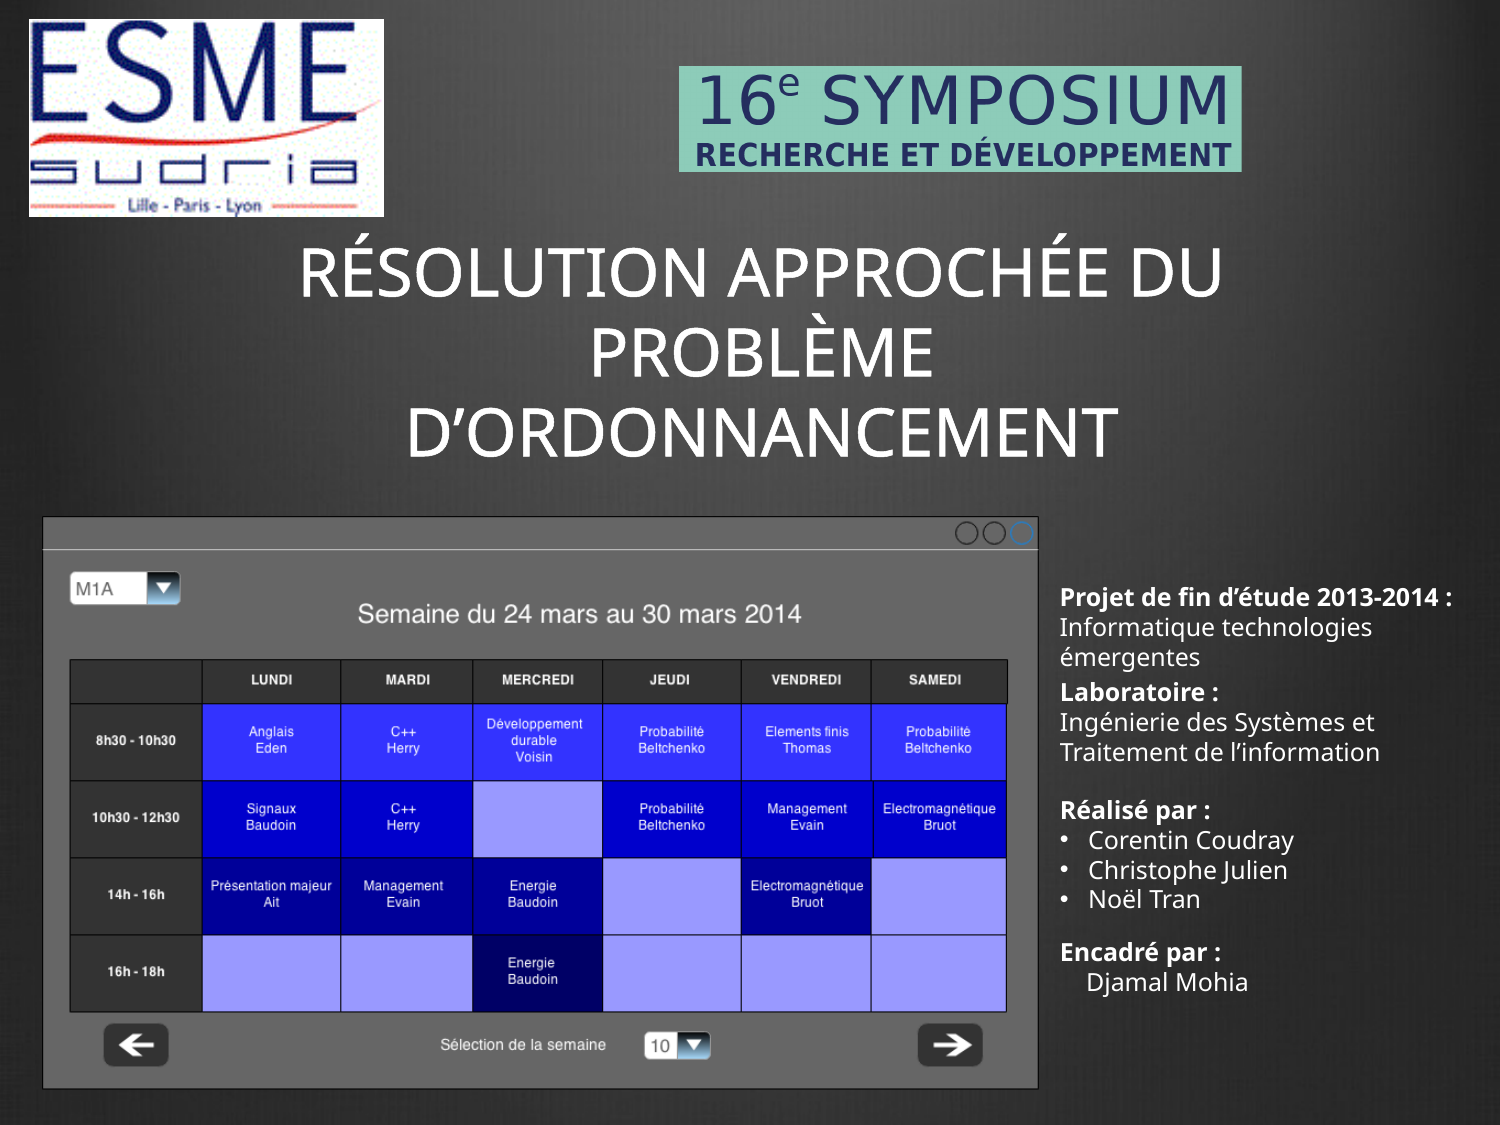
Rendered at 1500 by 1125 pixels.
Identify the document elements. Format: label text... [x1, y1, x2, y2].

picture [679, 66, 1242, 172]
text_box Laboratoire : Ingénierie des Systèmes et Traitement de l’information [1097, 679, 1465, 774]
text_box Réalisé par : Corentin Coudray Christophe Julien Noël Tran [1097, 786, 1465, 922]
picture [29, 19, 384, 218]
text_box RÉSOLUTION APPROCHÉE DU PROBLÈME D’ORDONNANCEMENT [253, 222, 1270, 477]
picture [41, 515, 1040, 1094]
text_box Encadré par : Djamal Mohia [1097, 928, 1465, 1004]
text_box Projet de fin d’étude 2013-2014 : Informatique technologies émergentes [1097, 574, 1500, 679]
